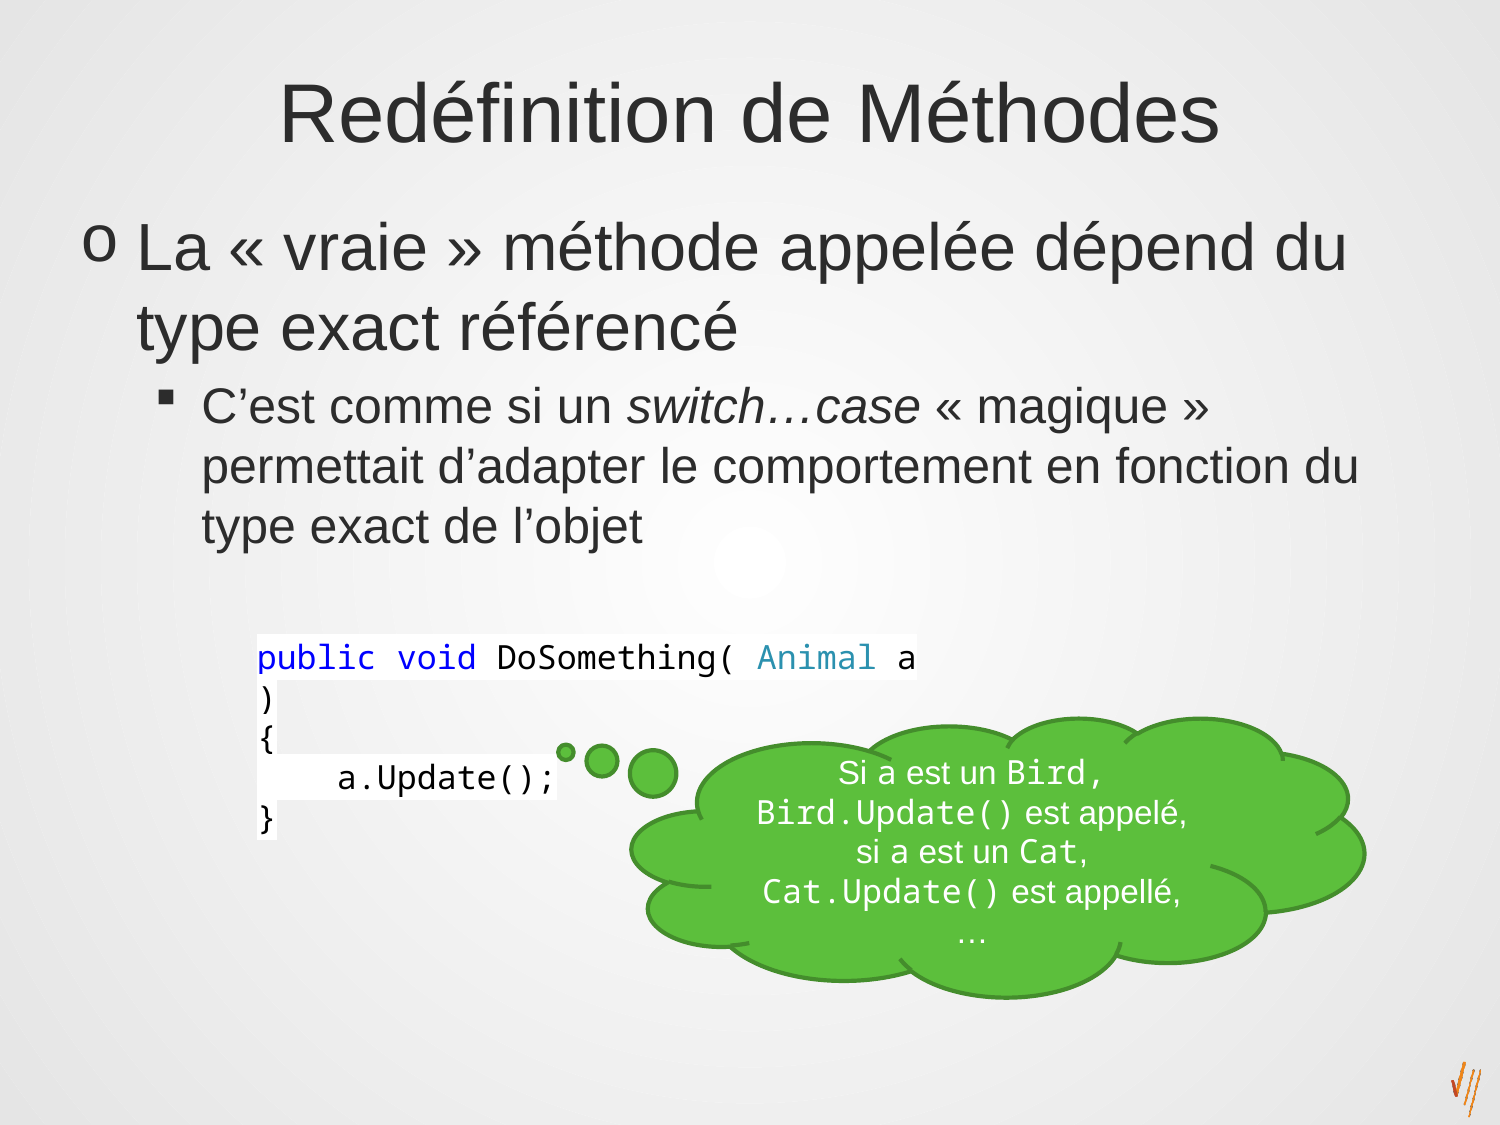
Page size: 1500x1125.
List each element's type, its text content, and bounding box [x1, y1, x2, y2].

text_box Si a est un Bird, Bird.Update() est appelé, si a est un Cat, Cat.Update() est appellé, … [629, 716, 1367, 1000]
text_box Si a est un Bird, Bird.Update() est appelé, si a est un Cat, Cat.Update() est appellé, … [627, 748, 679, 799]
text_box public void DoSomething( Animal a ) { a.Update(); } [242, 629, 939, 844]
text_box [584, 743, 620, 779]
picture [1435, 1058, 1498, 1121]
title Redéfinition de Méthodes [64, 30, 1436, 180]
list La « vraie » méthode appelée dépend du type exact référencé C’est comme si un switch…case « magique » permettait d’adapter le comportement en fonction du type exact de l’objet [64, 196, 1447, 740]
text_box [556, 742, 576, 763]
